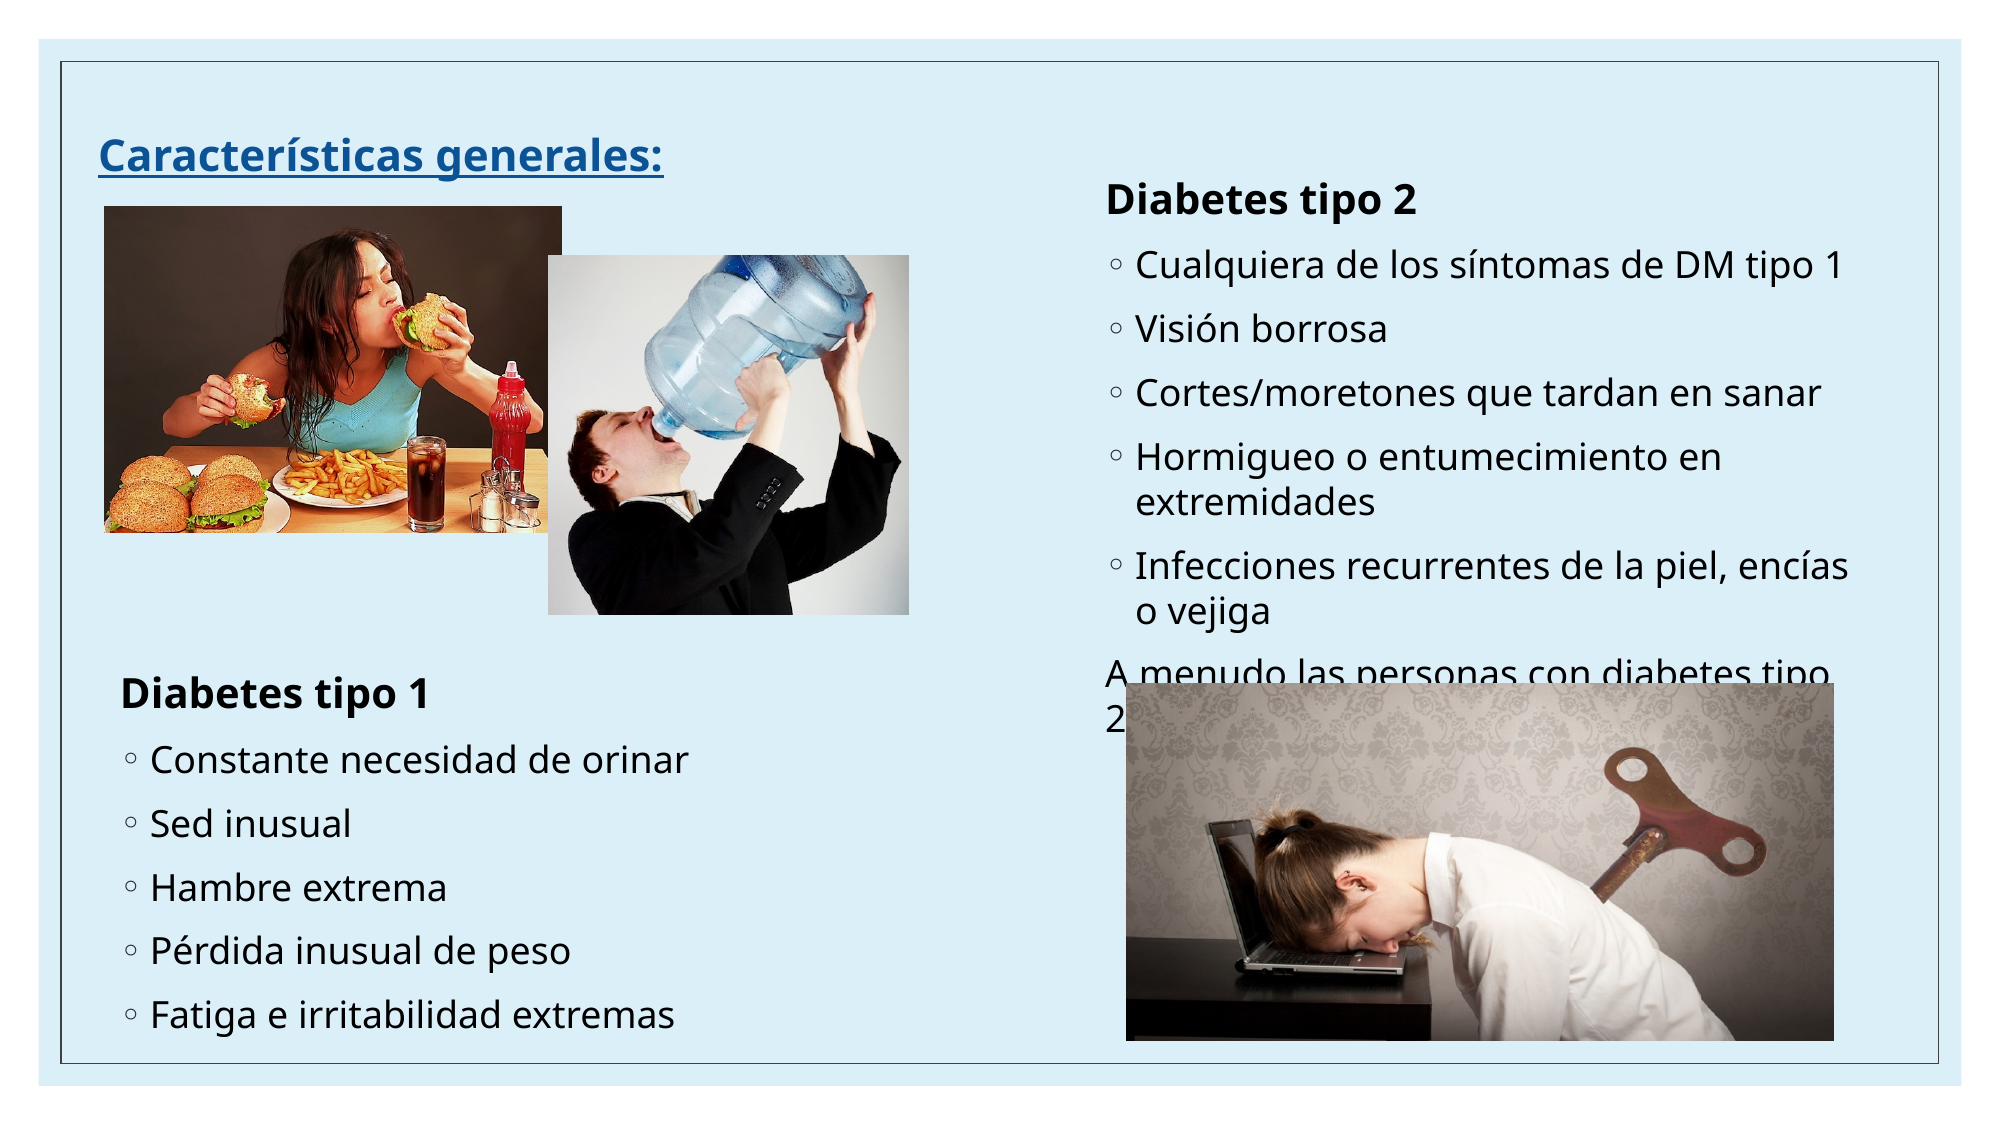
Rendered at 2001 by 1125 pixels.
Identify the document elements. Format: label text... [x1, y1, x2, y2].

picture [104, 206, 909, 615]
list Diabetes tipo 2 Cualquiera de los síntomas de DM tipo 1 Visión borrosa Cortes/moretones que tardan en sanar Hormigueo o entumecimiento en extremidades Infecciones recurrentes de la piel, encías o vejiga A menudo las personas con diabetes tipo 2 no tienen síntomas. [1090, 165, 1871, 781]
title Características generales: [83, 125, 1056, 242]
picture [1126, 683, 1834, 1041]
list Diabetes tipo 1 Constante necesidad de orinar Sed inusual Hambre extrema Pérdida inusual de peso Fatiga e irritabilidad extremas [104, 659, 909, 1066]
